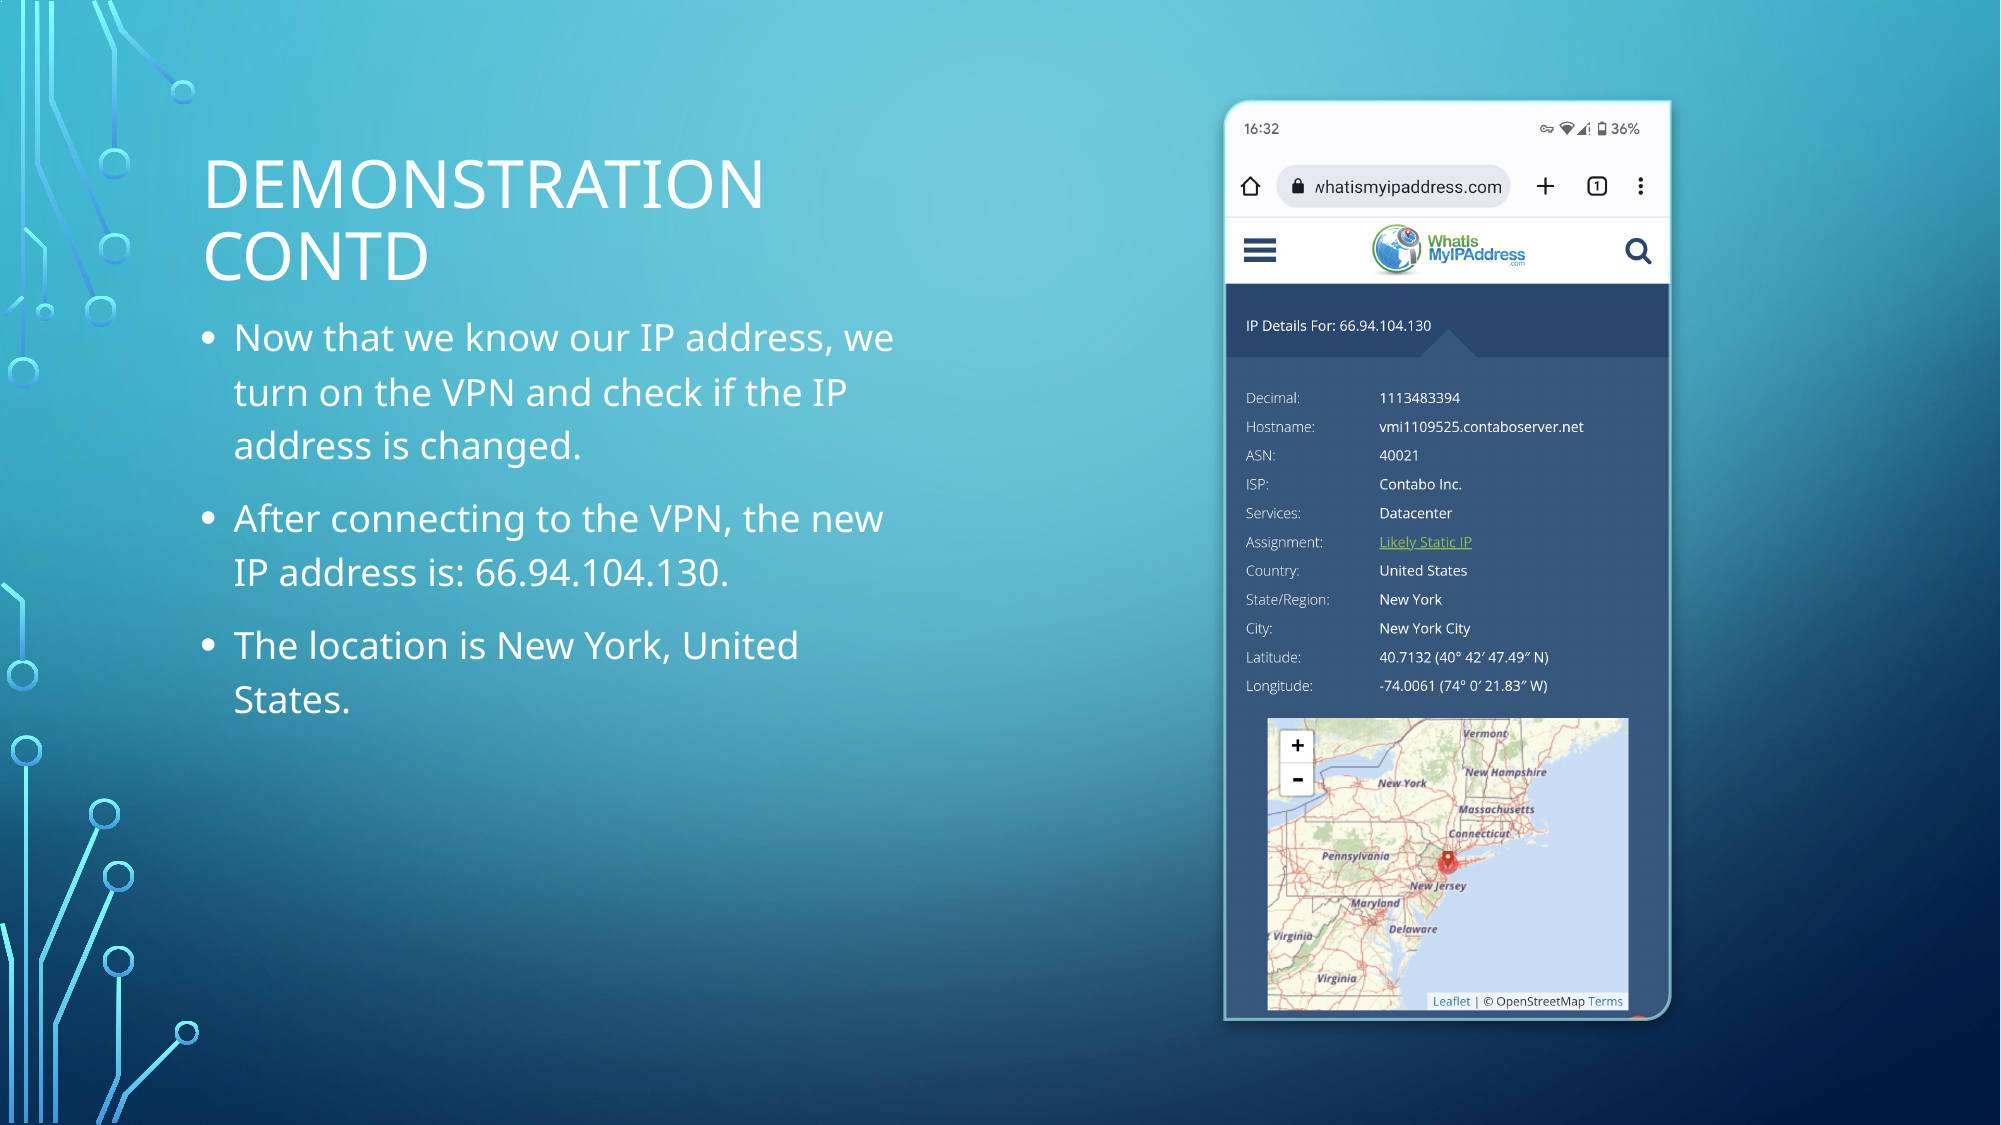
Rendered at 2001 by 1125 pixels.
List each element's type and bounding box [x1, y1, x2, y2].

picture [201, 0, 2000, 1125]
text_box [0, 0, 201, 1125]
